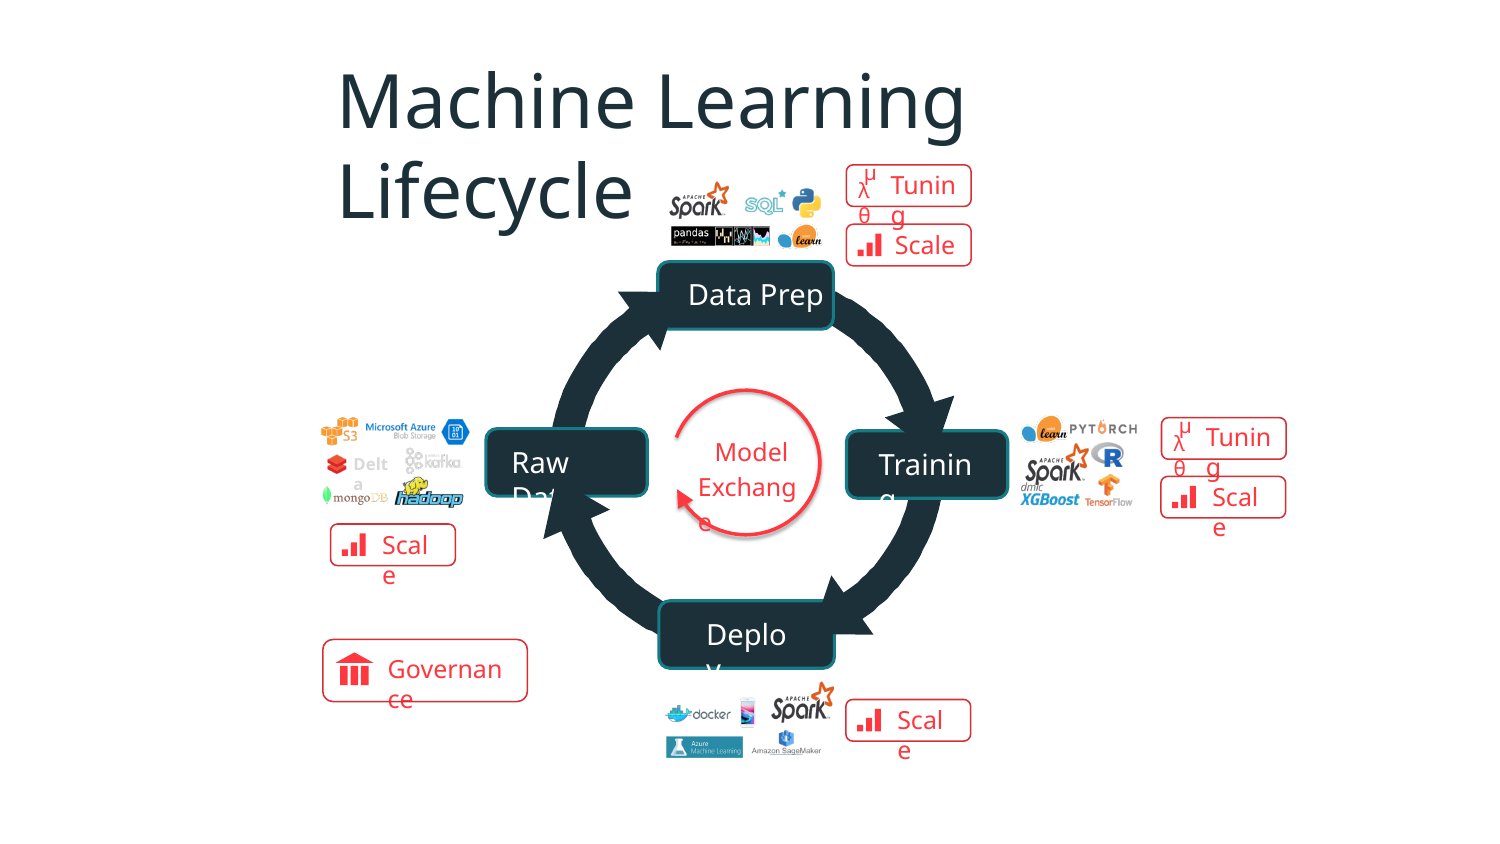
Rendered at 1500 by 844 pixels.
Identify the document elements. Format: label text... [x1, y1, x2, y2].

text_box Tuning [1203, 420, 1280, 474]
text_box Scale [1210, 527, 1270, 542]
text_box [543, 723, 955, 763]
text_box [1161, 417, 1176, 460]
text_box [960, 261, 1009, 655]
text_box λ θ [1171, 429, 1200, 474]
text_box [1192, 417, 1287, 460]
title Machine Learning Lifecycle [334, 51, 1203, 234]
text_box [838, 553, 955, 706]
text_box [543, 176, 955, 222]
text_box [845, 699, 971, 742]
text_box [1020, 414, 1137, 514]
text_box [322, 181, 834, 723]
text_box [838, 223, 972, 545]
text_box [1160, 476, 1286, 519]
text_box μ [1176, 411, 1192, 429]
